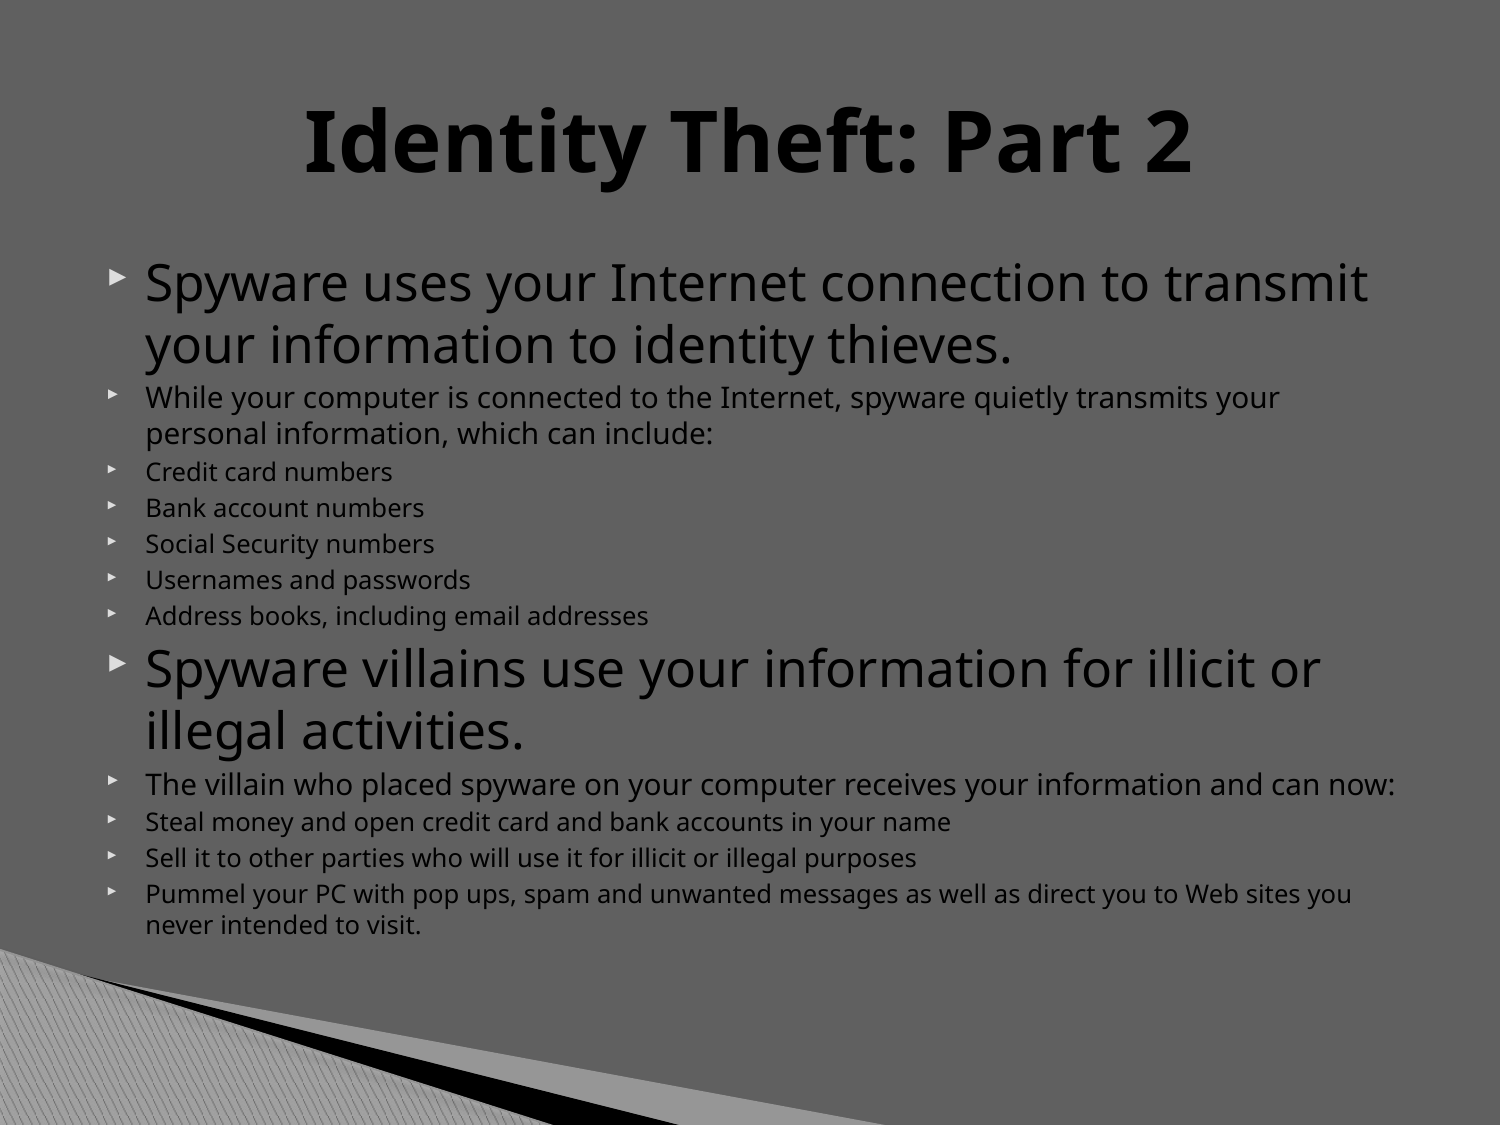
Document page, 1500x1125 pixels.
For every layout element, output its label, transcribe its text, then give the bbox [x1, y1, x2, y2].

list Spyware uses your Internet connection to transmit your information to identity thieves. While your computer is connected to the Internet, spyware quietly transmits your personal information, which can include: Credit card numbers Bank account numbers Social Security numbers Usernames and passwords Address books, including email addresses Spyware villains use your information for illicit or illegal activities. The villain who placed spyware on your computer receives your information and can now: Steal money and open credit card and bank accounts in your name Sell it to other parties who will use it for illicit or illegal purposes Pummel your PC with pop ups, spam and unwanted messages as well as direct you to Web sites you never intended to visit. [75, 243, 1425, 986]
title Identity Theft: Part 2 [75, 45, 1425, 233]
